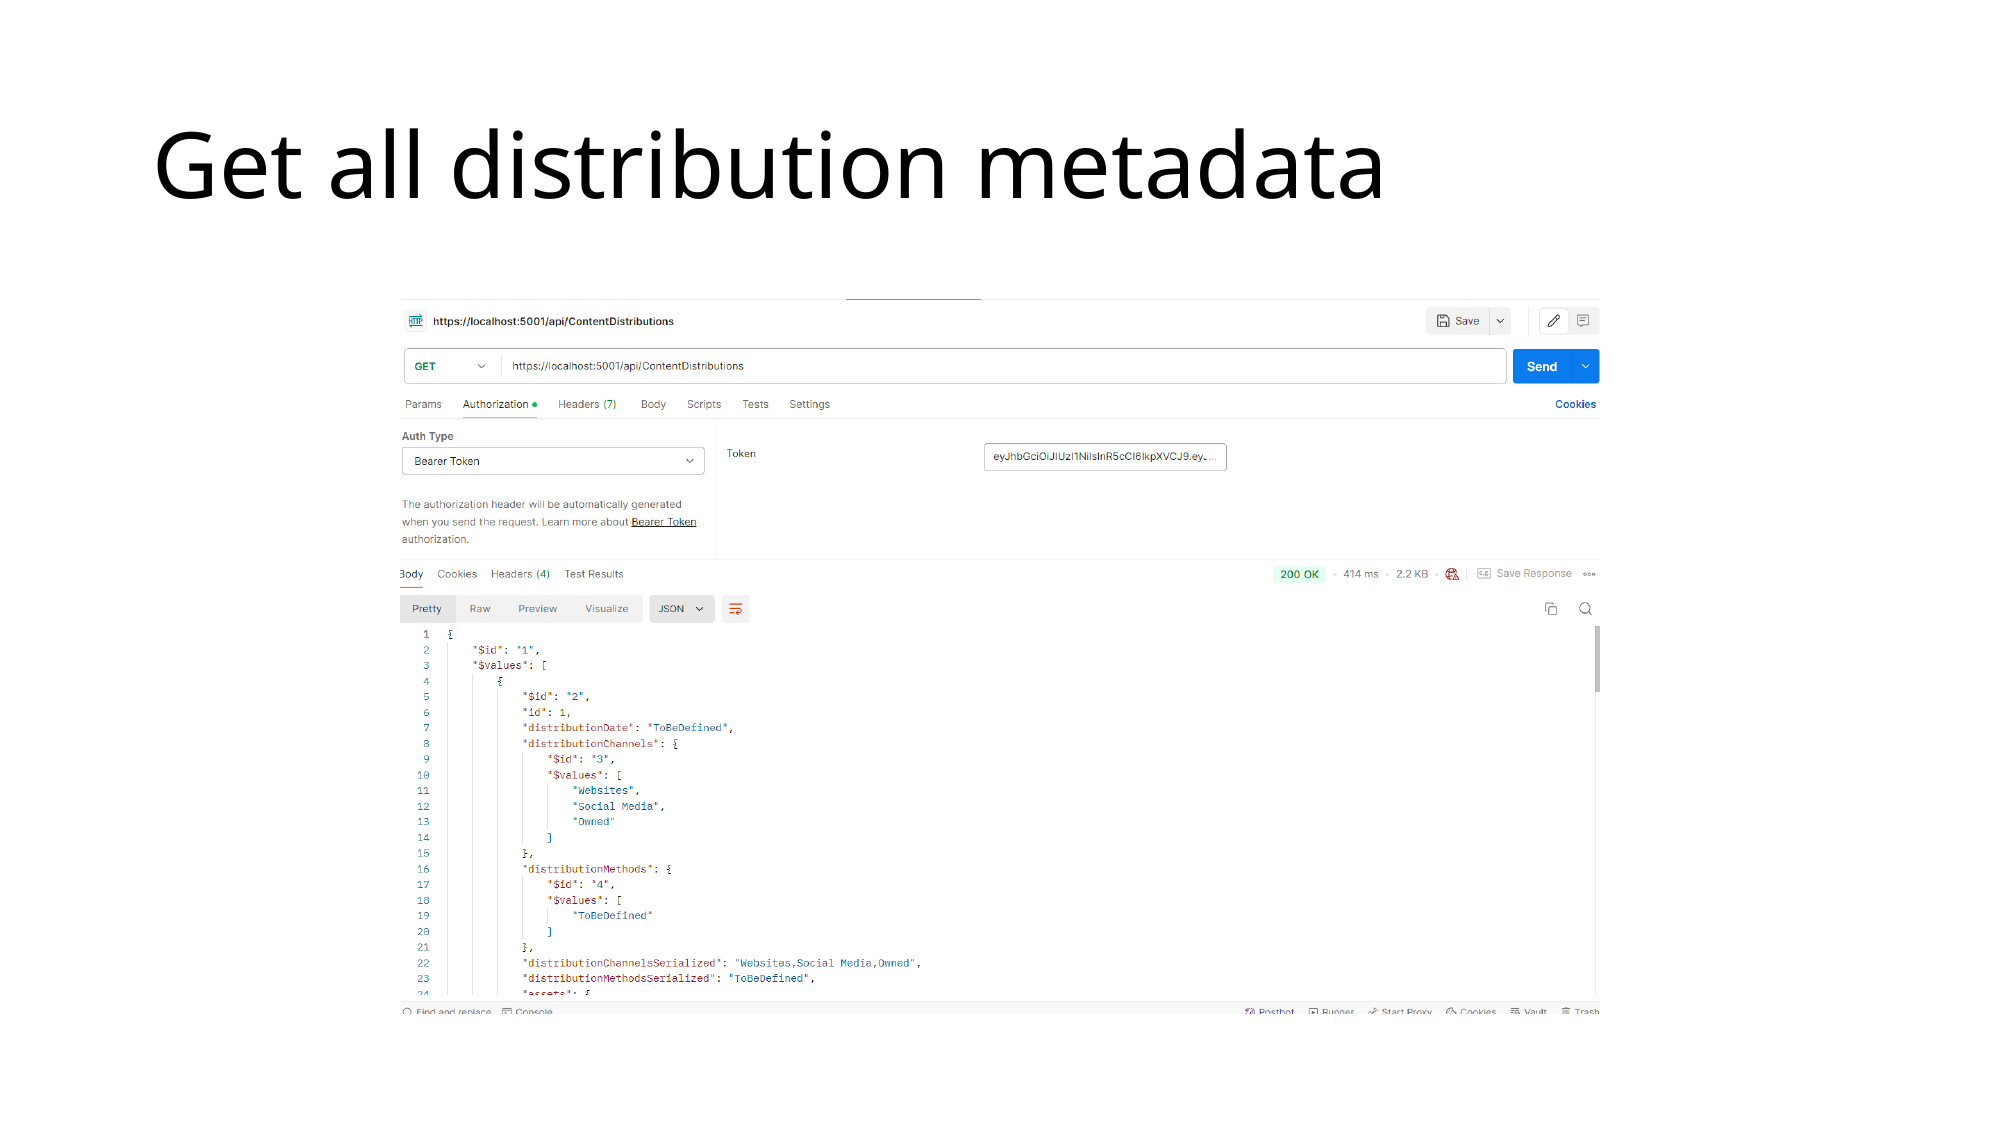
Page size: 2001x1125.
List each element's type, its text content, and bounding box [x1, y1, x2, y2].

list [400, 299, 1600, 1014]
title Get all distribution metadata [137, 59, 1863, 278]
